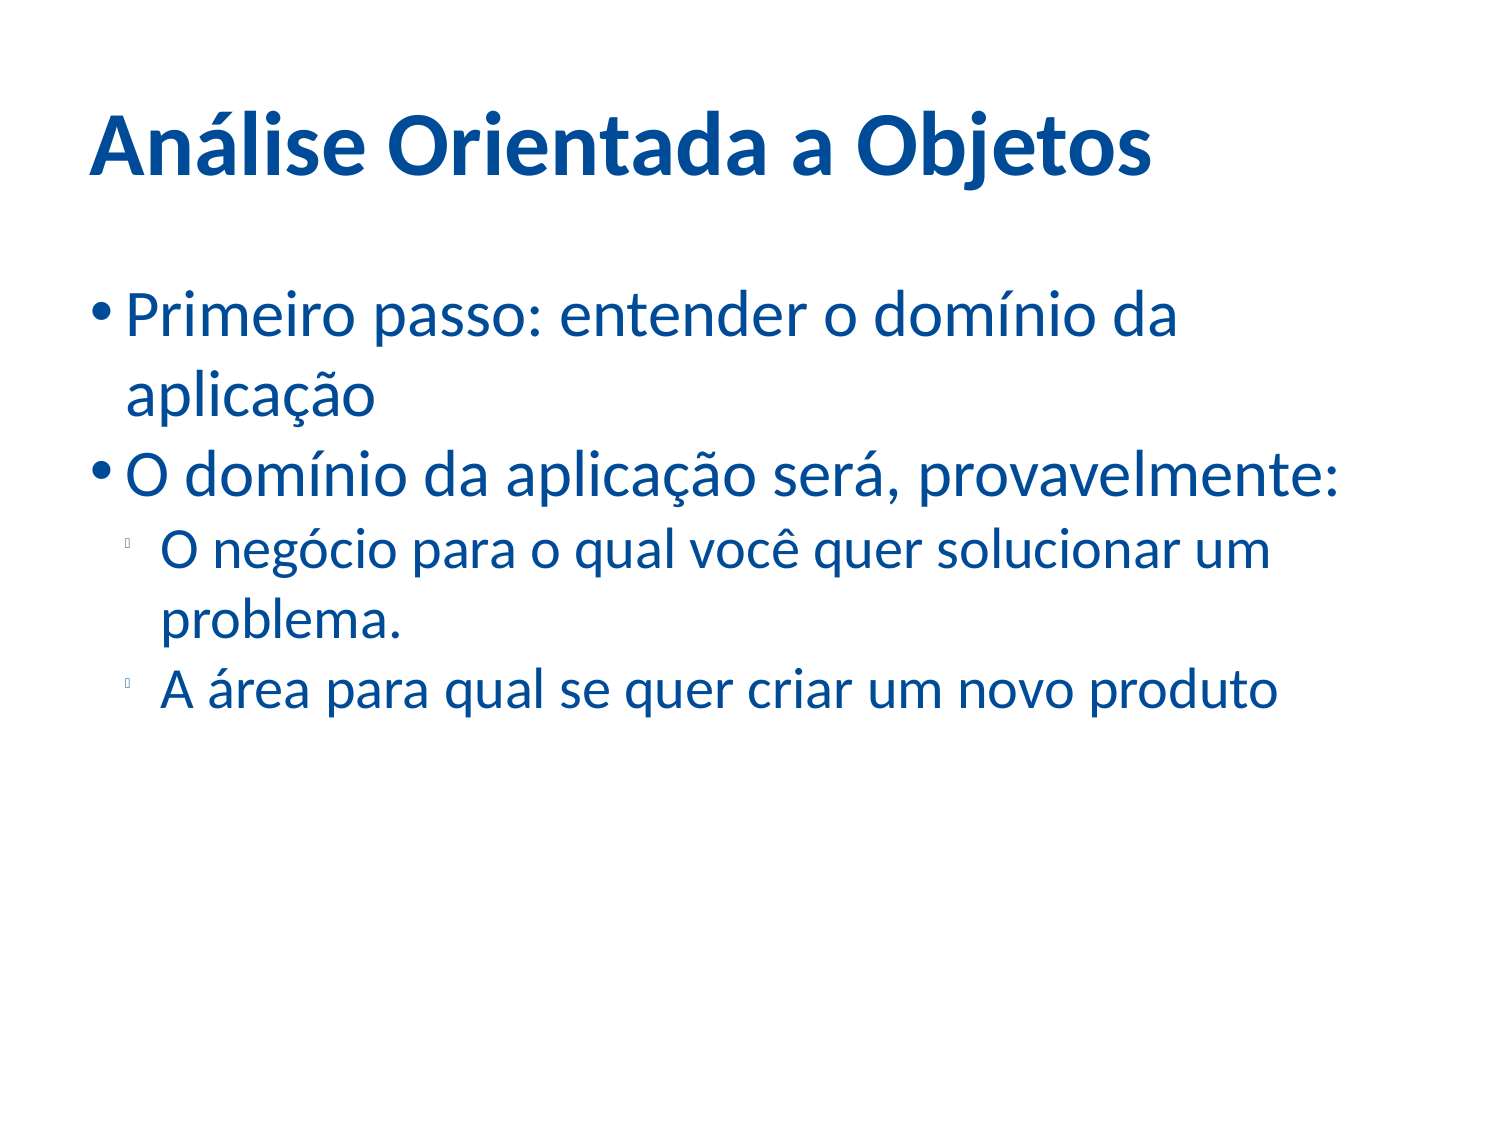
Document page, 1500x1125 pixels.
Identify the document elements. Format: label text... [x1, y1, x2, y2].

text_box Análise Orientada a Objetos [75, 45, 1425, 233]
text_box Primeiro passo: entender o domínio da aplicação O domínio da aplicação será, provavelmente: O negócio para o qual você quer solucionar um problema. A área para qual se quer criar um novo produto [75, 262, 1425, 1005]
